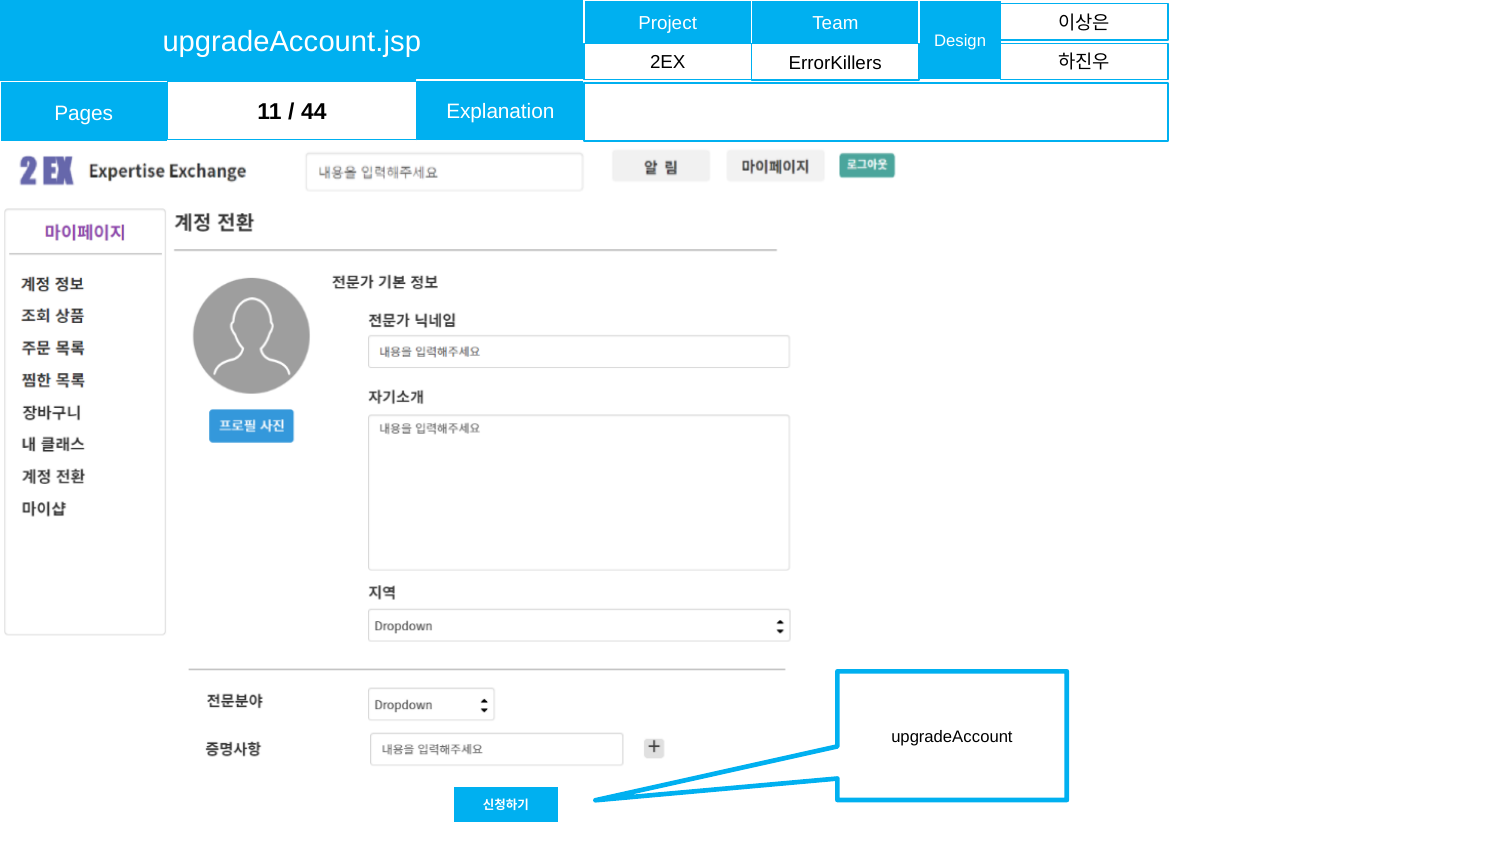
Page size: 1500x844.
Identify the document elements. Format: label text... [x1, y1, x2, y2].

text_box 2EX [583, 43, 751, 80]
text_box Design [918, 0, 1002, 81]
text_box 하진우 [1000, 43, 1168, 80]
text_box [583, 82, 1168, 141]
text_box Explanation [416, 80, 584, 139]
text_box Pages [0, 81, 167, 139]
text_box 이상은 [1000, 3, 1168, 41]
text_box Project [583, 0, 751, 43]
text_box upgradeAccount [595, 794, 666, 801]
picture [0, 141, 912, 787]
text_box 신청하기 [452, 794, 560, 823]
text_box upgradeAccount [813, 671, 1067, 801]
text_box Team [751, 0, 918, 43]
text_box ErrorKillers [751, 43, 919, 81]
picture [672, 756, 809, 787]
text_box 11 / 44 [167, 81, 417, 139]
text_box upgradeAccount.jsp [0, 0, 583, 81]
